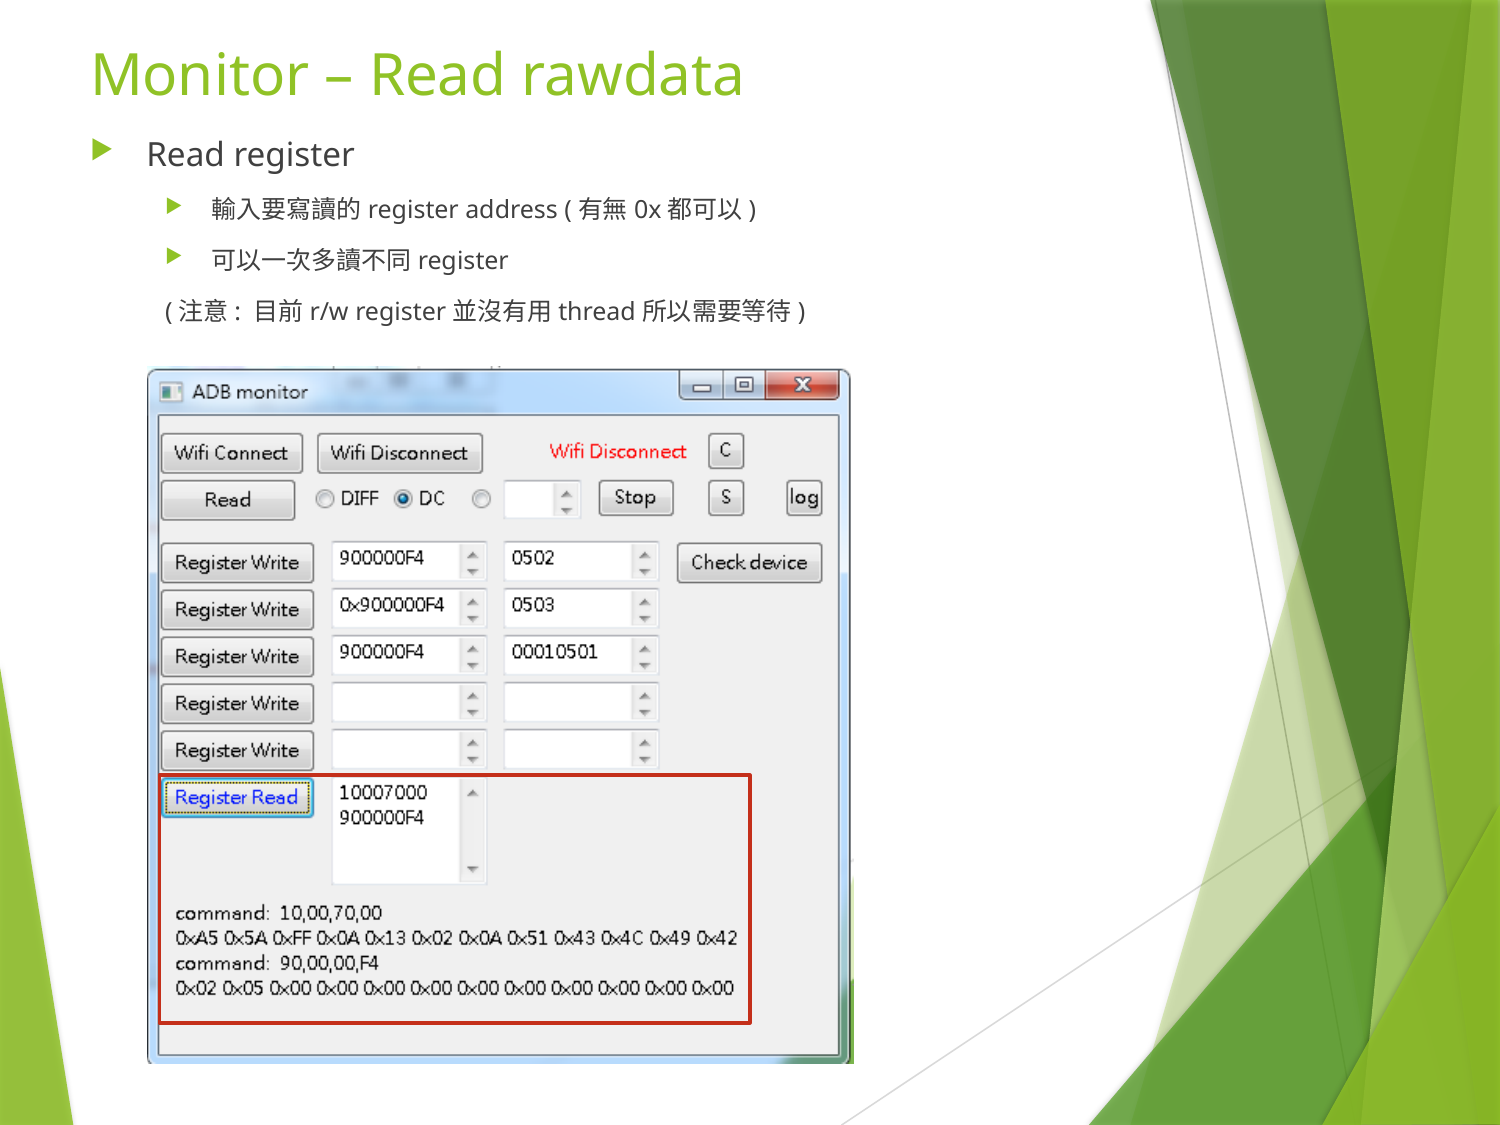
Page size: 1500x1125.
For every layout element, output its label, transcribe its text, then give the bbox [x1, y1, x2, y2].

title Monitor – Read rawdata [75, 29, 1425, 125]
picture [147, 366, 855, 1065]
list Read register 輸入要寫讀的register address (有無0x都可以) 可以一次多讀不同register (注意: 目前r/w register並沒有用thread所以需要等待) [75, 125, 1425, 1005]
